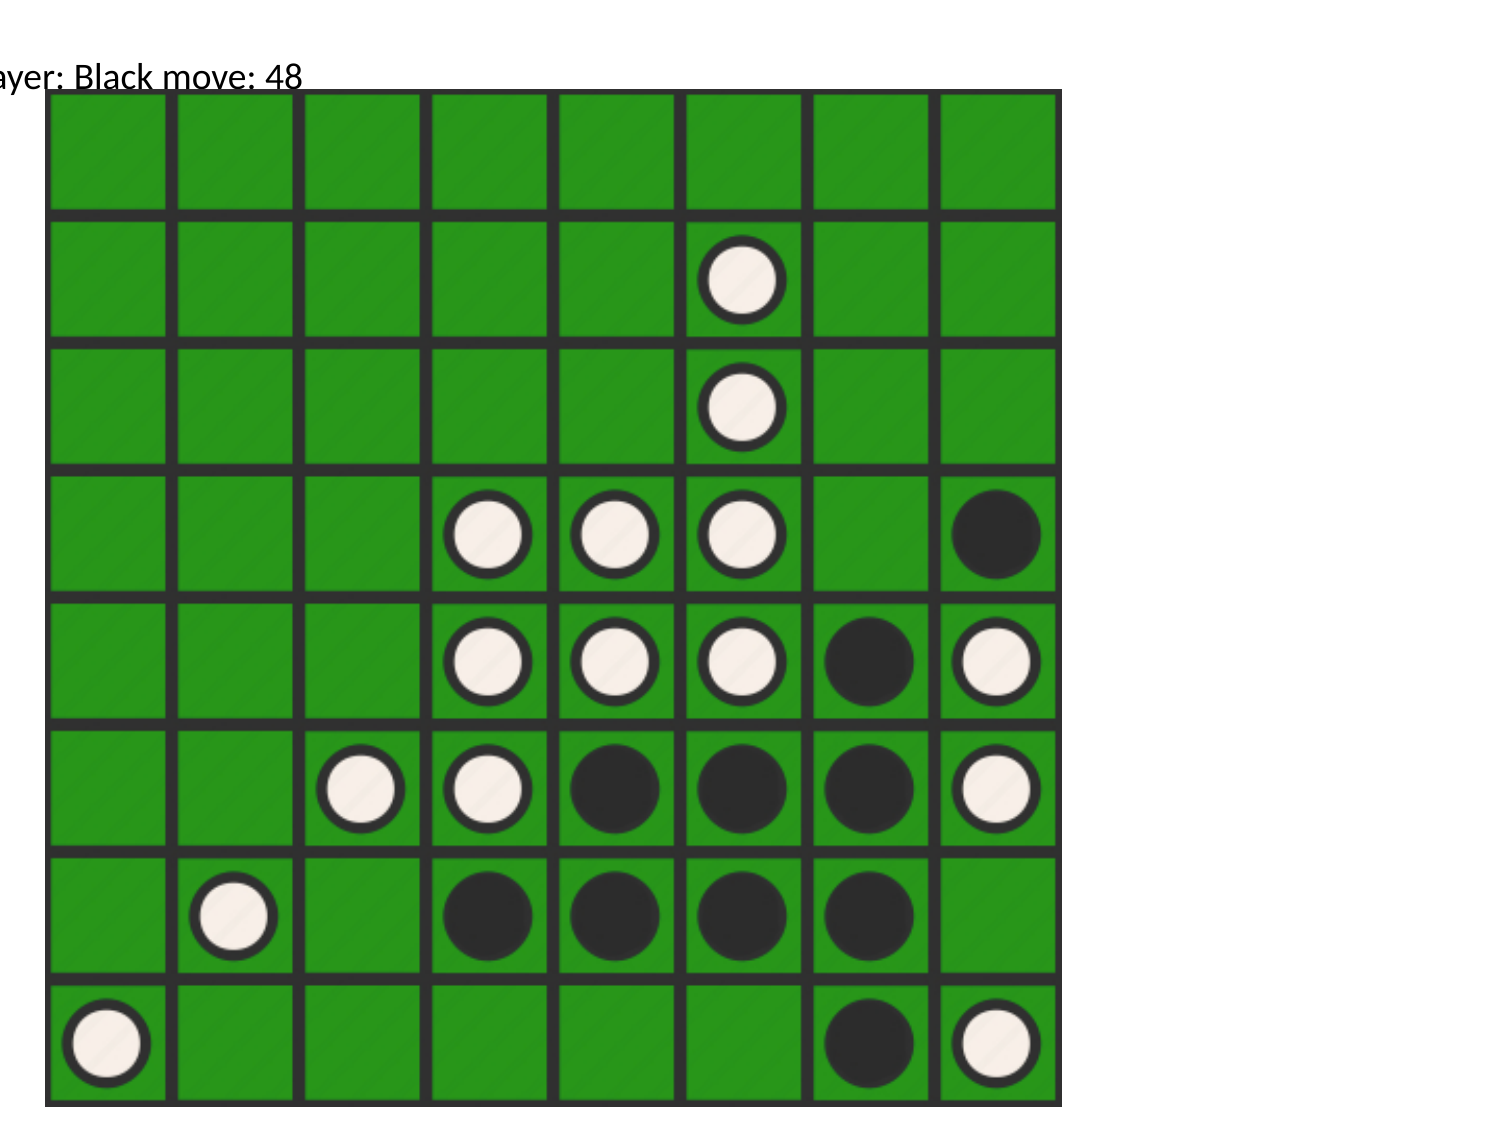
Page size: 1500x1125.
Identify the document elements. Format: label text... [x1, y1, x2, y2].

picture [44, 89, 1062, 1107]
text_box turn: 21 player: Black move: 48 [0, 44, 319, 105]
